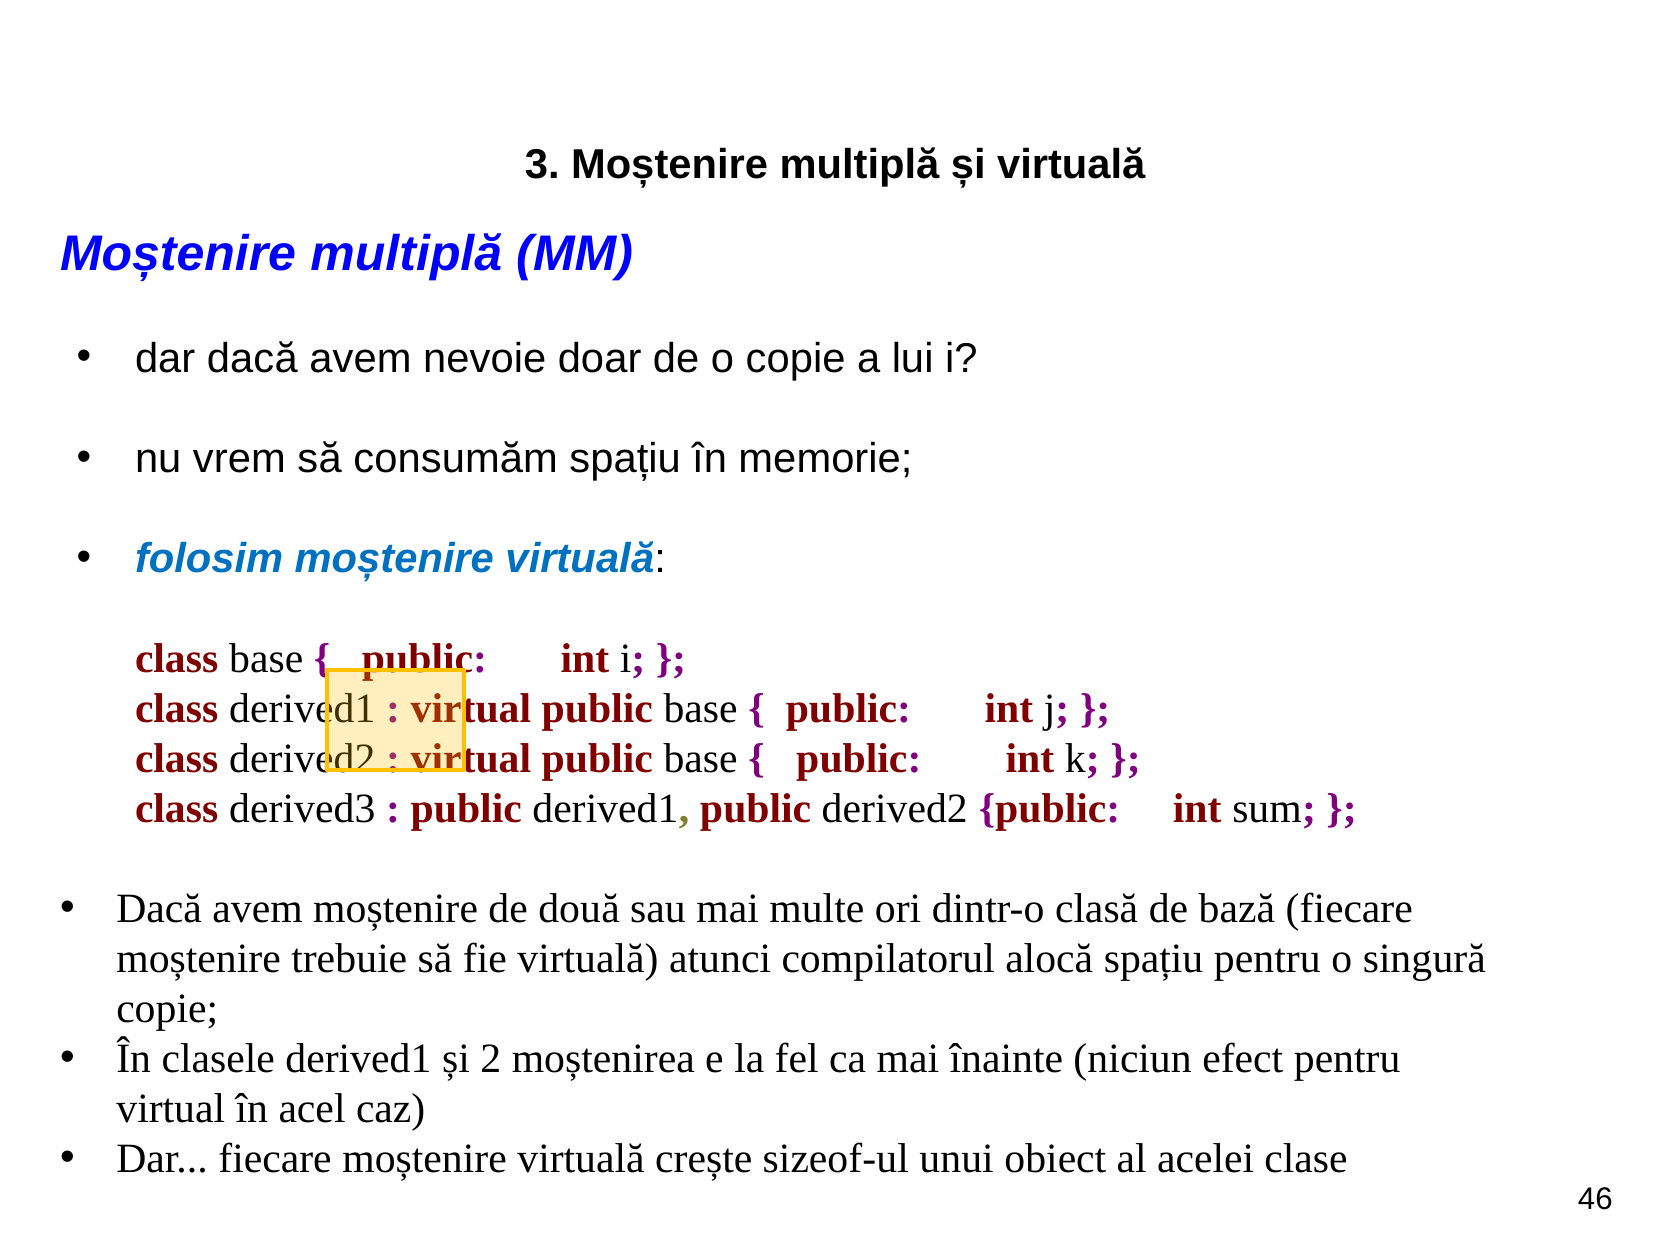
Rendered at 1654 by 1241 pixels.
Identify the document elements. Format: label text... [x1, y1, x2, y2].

text_box 3. Moștenire multiplă și virtuală [380, 135, 1290, 204]
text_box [44, 205, 1528, 1159]
text_box 46 [1526, 1158, 1630, 1225]
